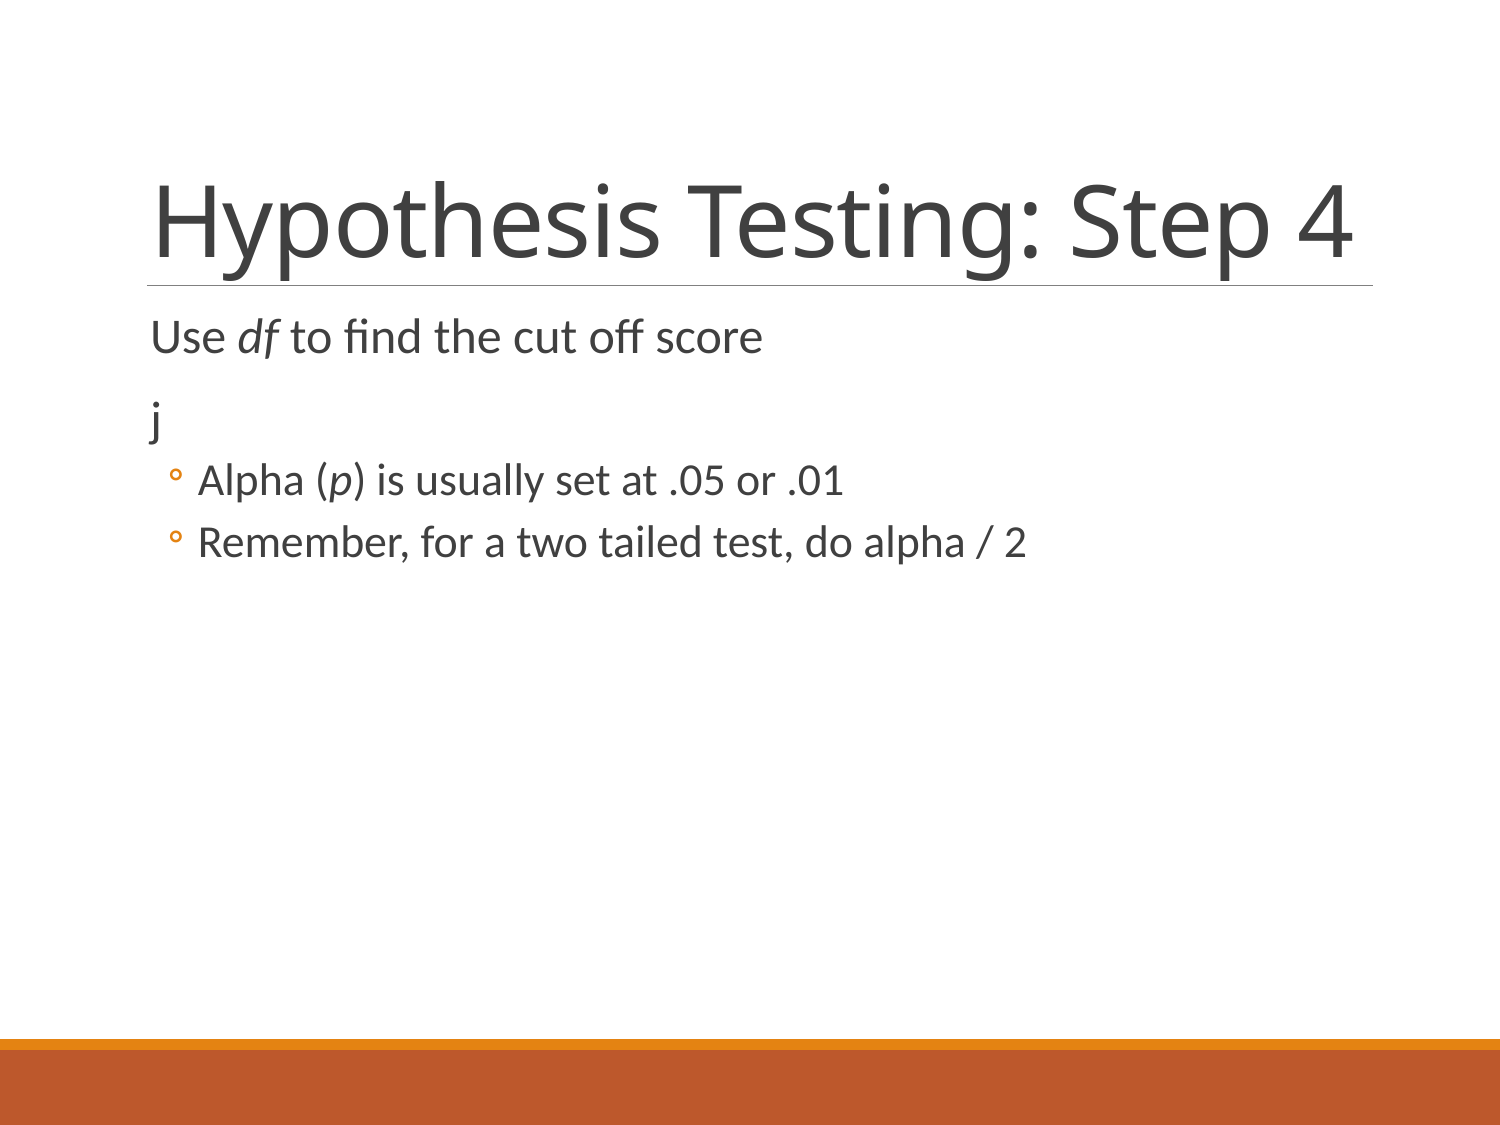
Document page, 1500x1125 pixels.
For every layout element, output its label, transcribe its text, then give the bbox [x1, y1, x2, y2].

list Use df to find the cut off score j Alpha (p) is usually set at .05 or .01 Remember, for a two tailed test, do alpha / 2 [135, 302, 1373, 963]
title Hypothesis Testing: Step 4 [135, 47, 1373, 285]
